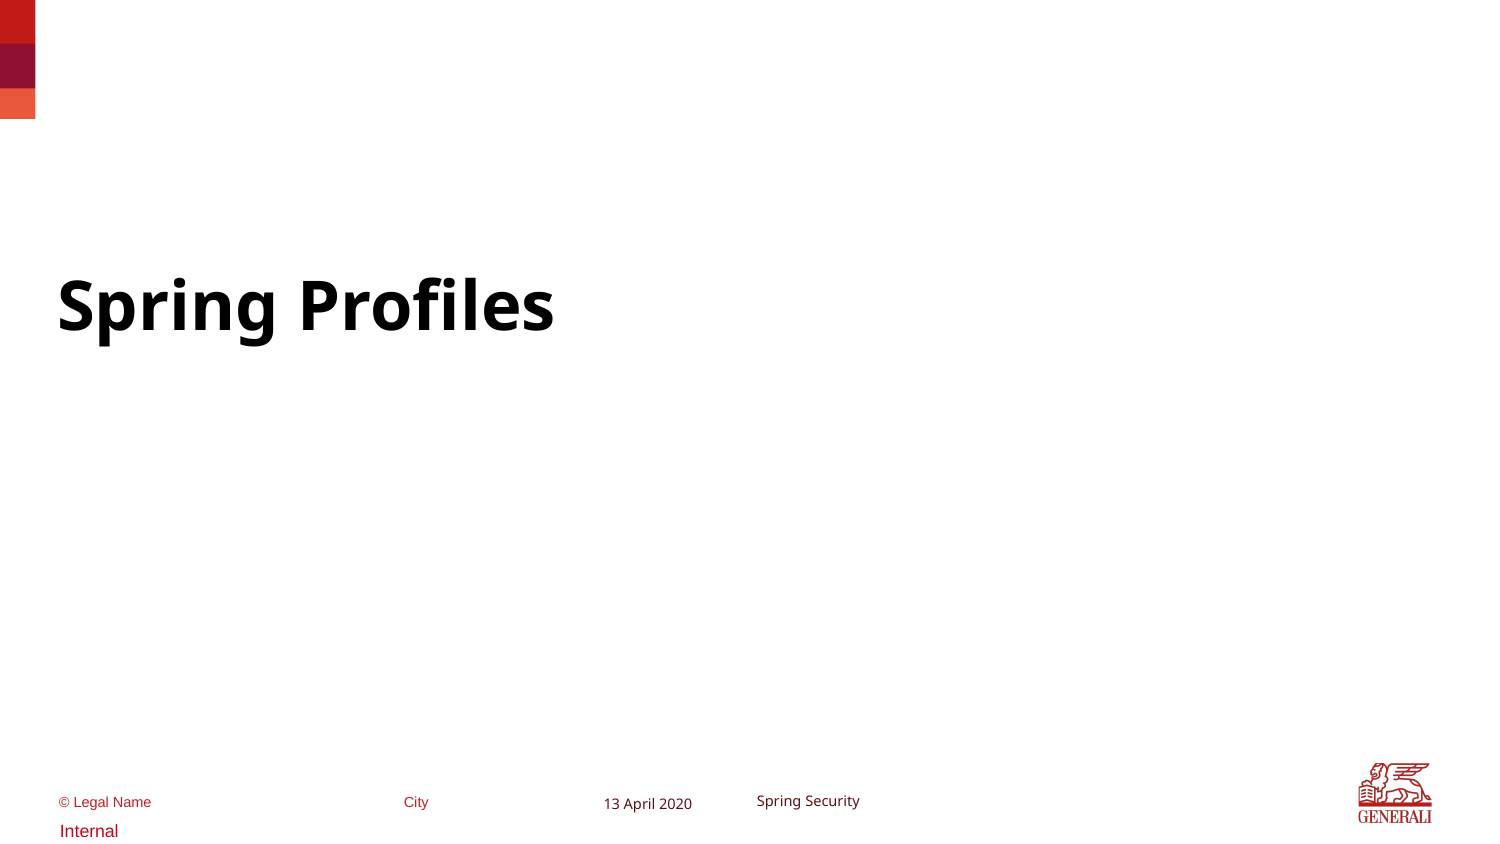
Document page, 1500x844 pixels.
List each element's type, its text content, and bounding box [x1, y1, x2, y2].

list Spring Profiles [56, 262, 1433, 436]
footer Spring Security [756, 794, 1232, 809]
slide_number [603, 794, 735, 809]
